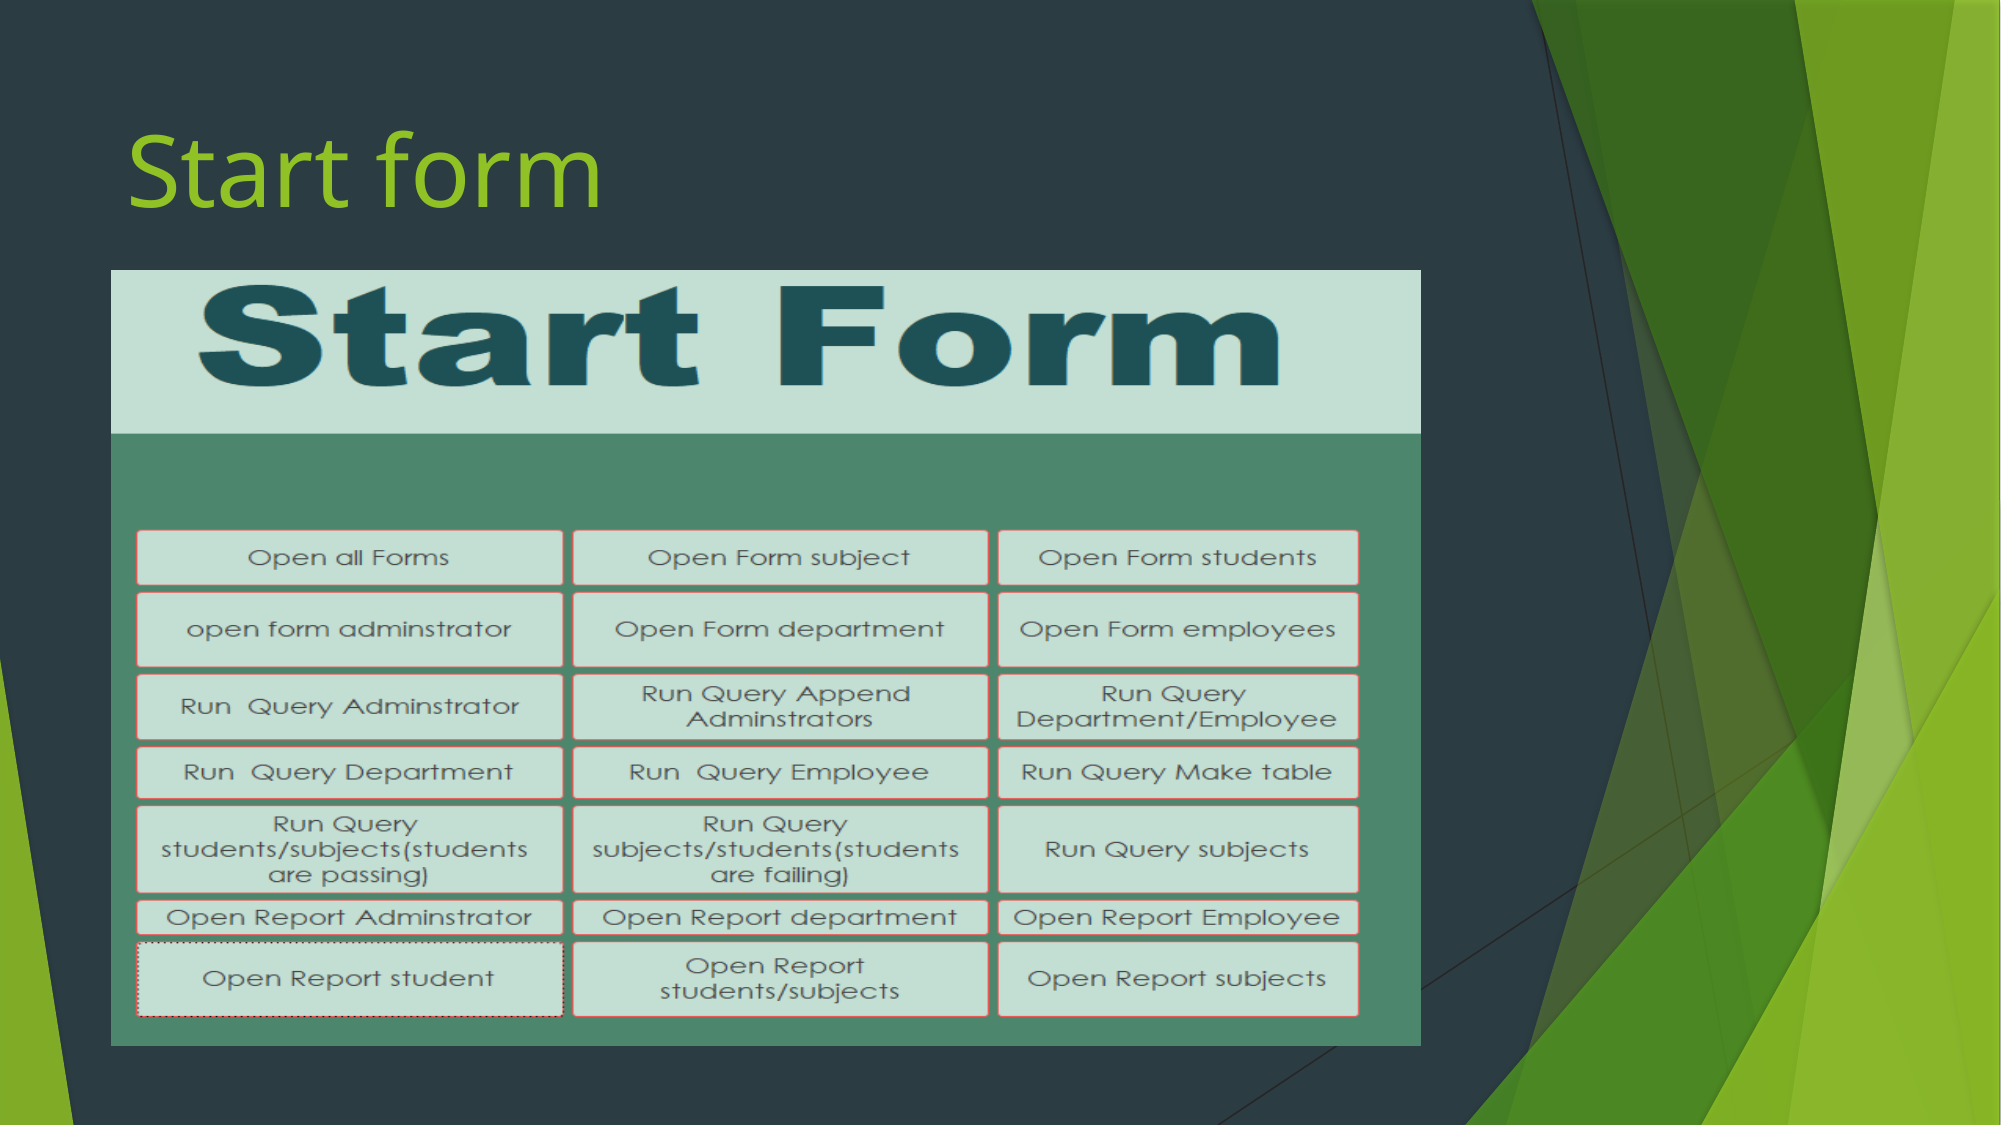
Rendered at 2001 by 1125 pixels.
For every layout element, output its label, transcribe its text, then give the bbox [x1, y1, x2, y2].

title Start form [111, 99, 1522, 317]
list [110, 270, 1422, 1047]
